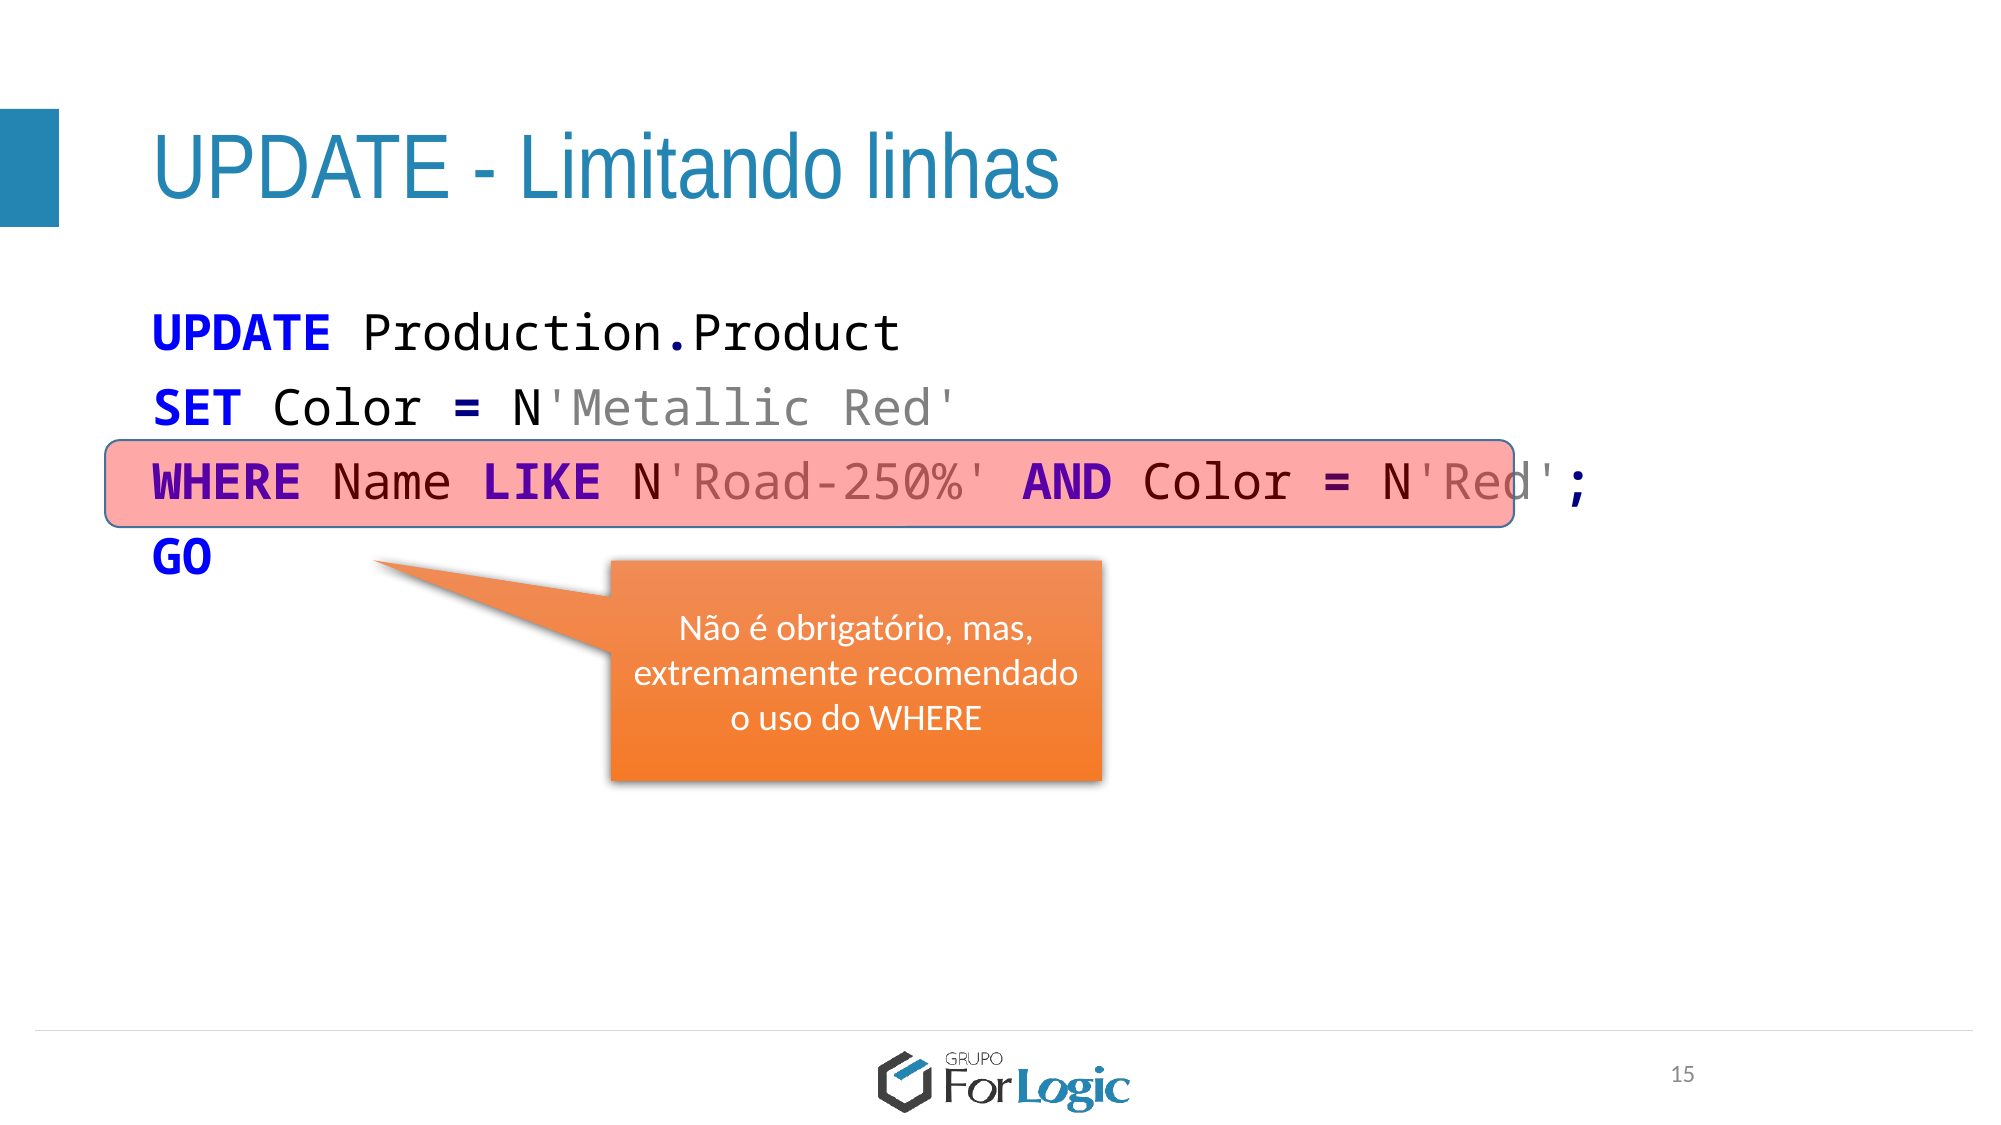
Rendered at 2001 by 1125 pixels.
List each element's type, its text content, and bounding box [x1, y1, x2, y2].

text_box Não é obrigatório, mas, extremamente recomendado o uso do WHERE [372, 560, 1102, 781]
picture [878, 1051, 1130, 1113]
list UPDATE Production.Product SET Color = N'Metallic Red' WHERE Name LIKE N'Road-250%' AND Color = N'Red'; GO [137, 299, 1863, 1014]
title UPDATE - Limitando linhas [137, 59, 1863, 278]
slide_number 15 [1412, 1042, 1711, 1103]
text_box [104, 439, 1516, 529]
